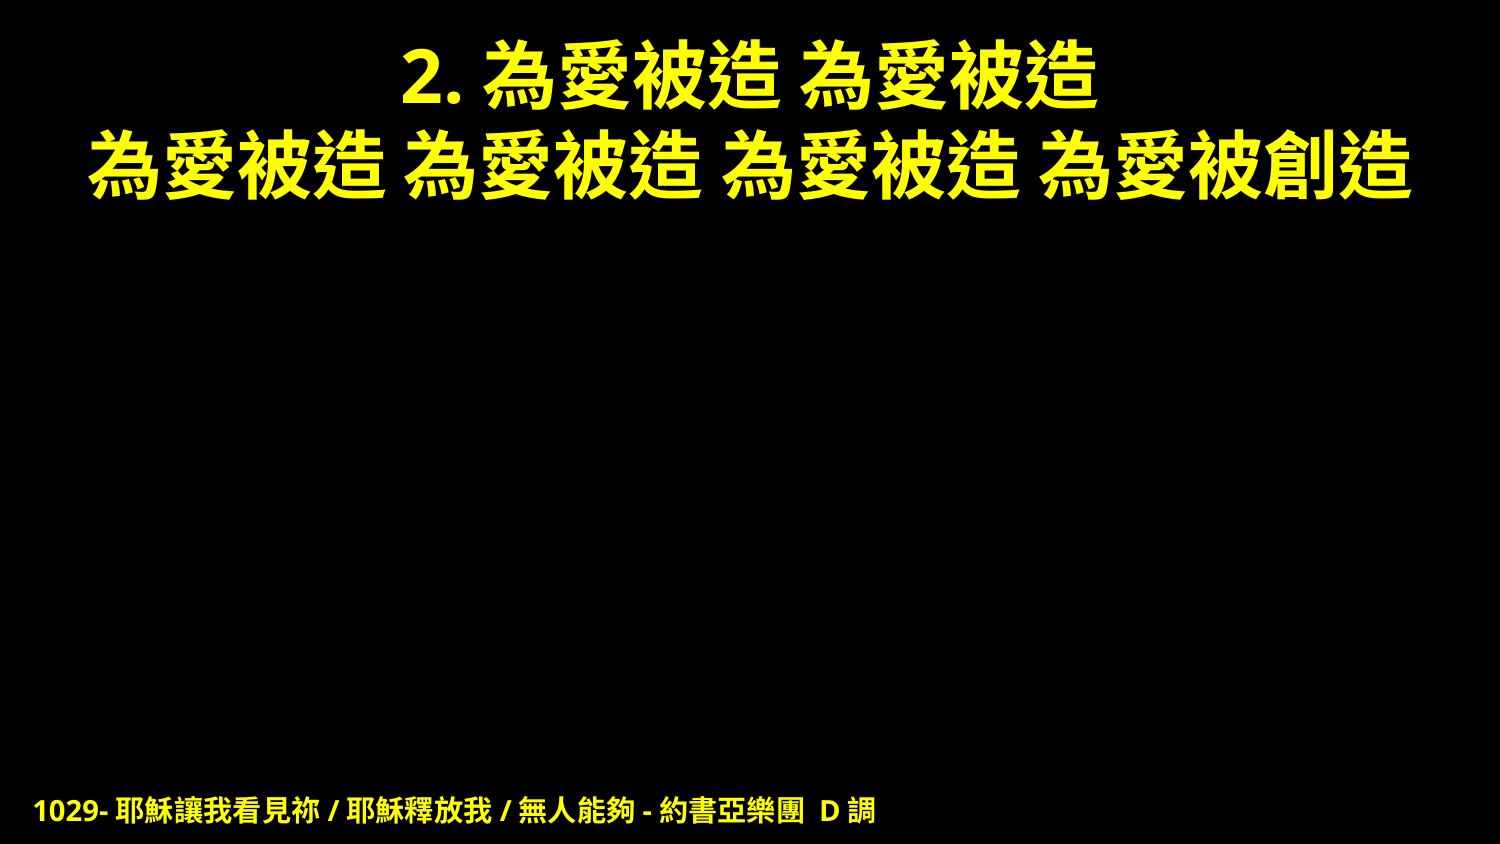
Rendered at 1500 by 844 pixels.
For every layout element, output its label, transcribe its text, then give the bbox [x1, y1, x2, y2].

text_box 1029-耶穌讓我看見祢/耶穌釋放我/無人能夠-約書亞樂團 D調 [17, 784, 951, 835]
title 2.為愛被造 為愛被造 為愛被造 為愛被造 為愛被造 為愛被創造 [0, 0, 1500, 237]
